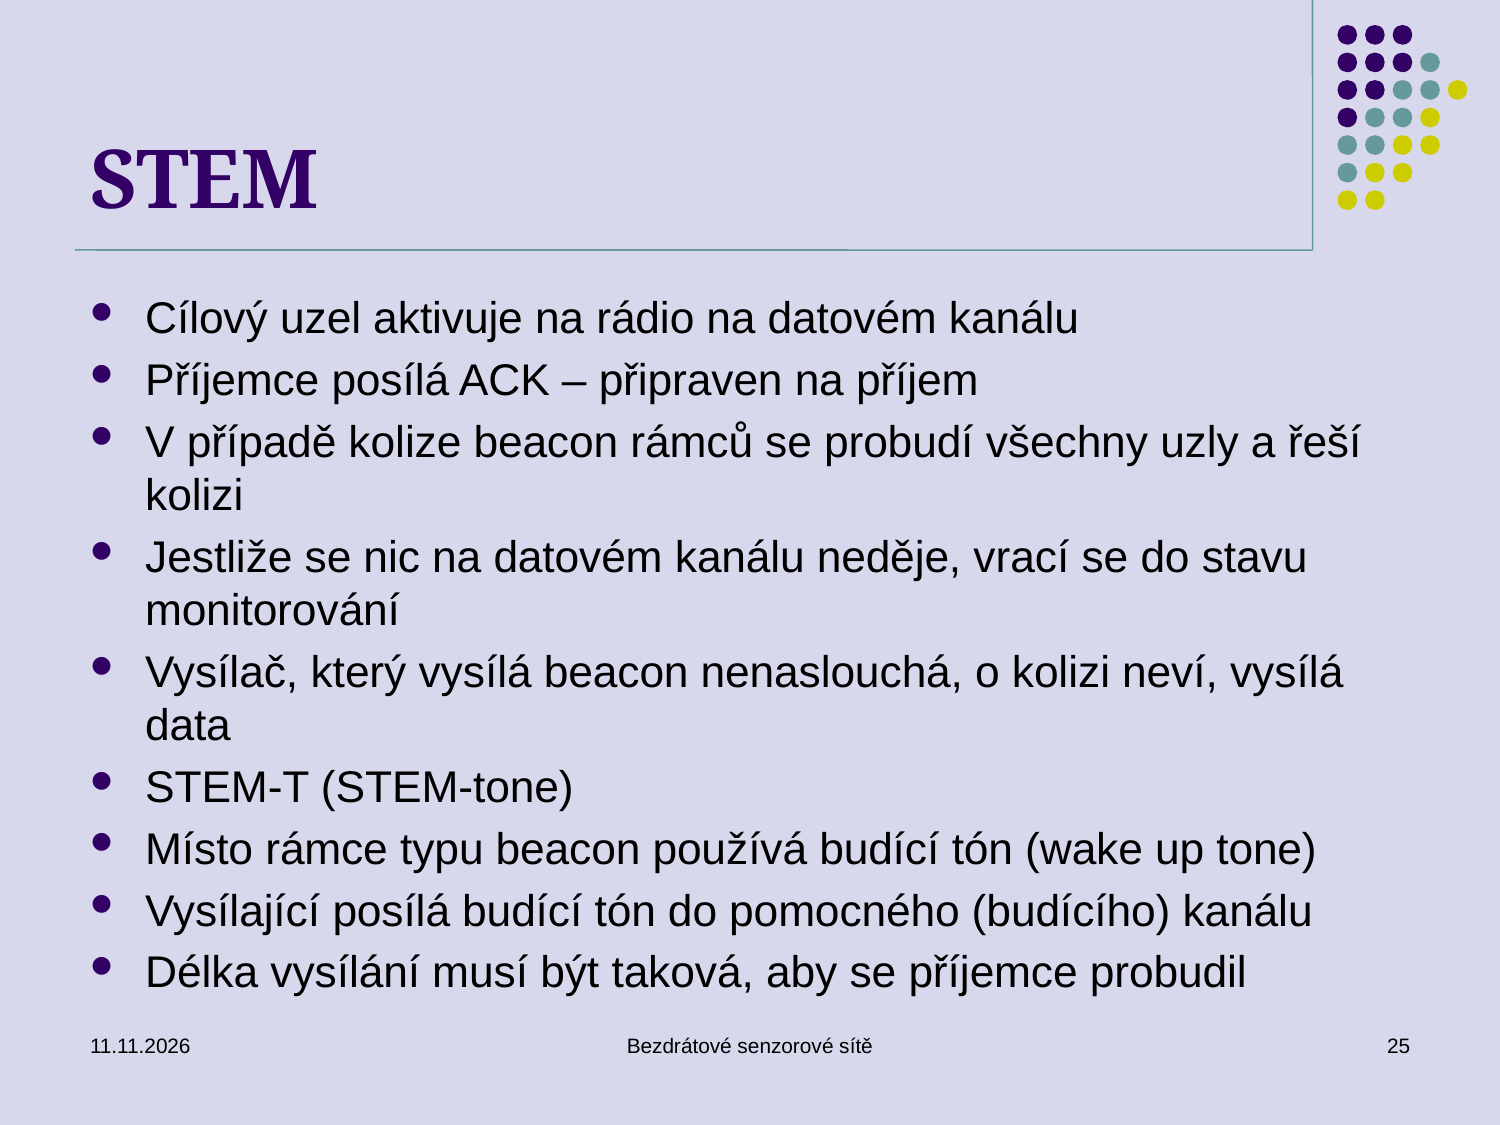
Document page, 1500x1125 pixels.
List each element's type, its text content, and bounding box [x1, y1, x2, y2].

footer Bezdrátové senzorové sítě [512, 1025, 988, 1100]
list Cílový uzel aktivuje na rádio na datovém kanálu Příjemce posílá ACK – připraven na příjem V případě kolize beacon rámců se probudí všechny uzly a řeší kolizi Jestliže se nic na datovém kanálu neděje, vrací se do stavu monitorování Vysílač, který vysílá beacon nenaslouchá, o kolizi neví, vysílá data STEM-T (STEM-tone) Místo rámce typu beacon používá budící tón (wake up tone) Vysílající posílá budící tón do pomocného (budícího) kanálu Délka vysílání musí být taková, aby se příjemce probudil [75, 282, 1425, 1006]
slide_number 26. 11. 2019 [75, 1025, 425, 1100]
title STEM [75, 20, 1313, 233]
slide_number 25 [1074, 1025, 1425, 1100]
